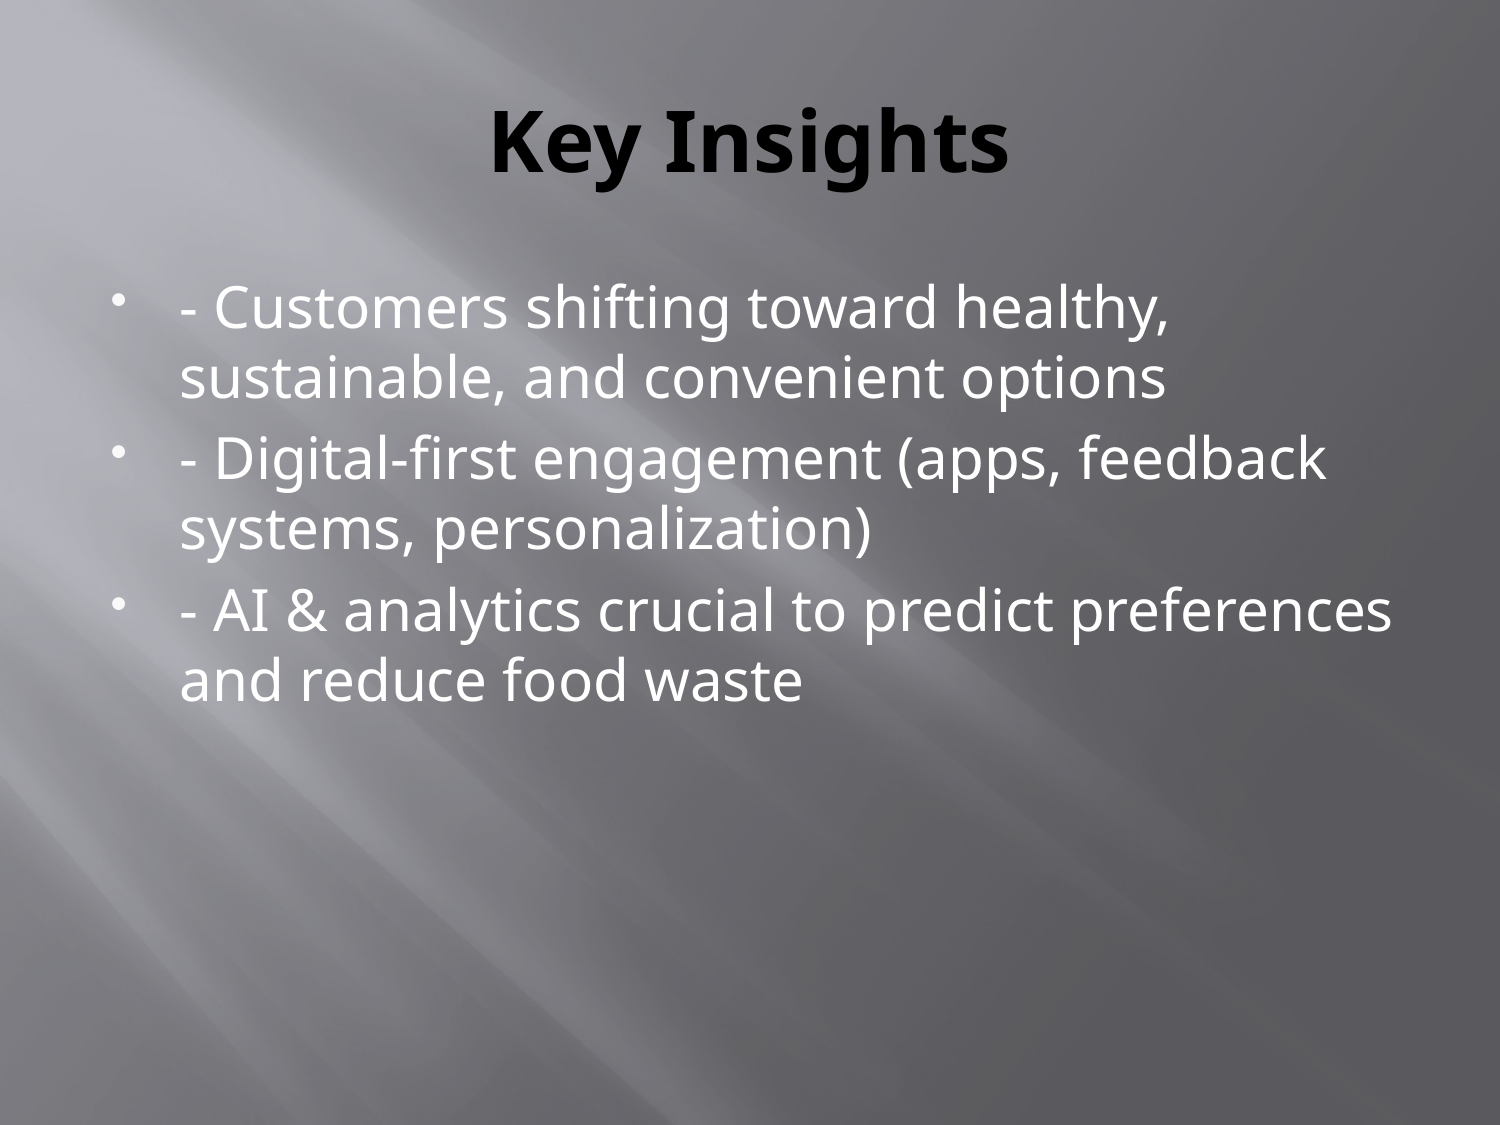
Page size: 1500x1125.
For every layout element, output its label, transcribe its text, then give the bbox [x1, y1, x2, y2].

title Key Insights [75, 45, 1425, 233]
list - Customers shifting toward healthy, sustainable, and convenient options - Digital-first engagement (apps, feedback systems, personalization) - AI & analytics crucial to predict preferences and reduce food waste [75, 262, 1425, 1035]
